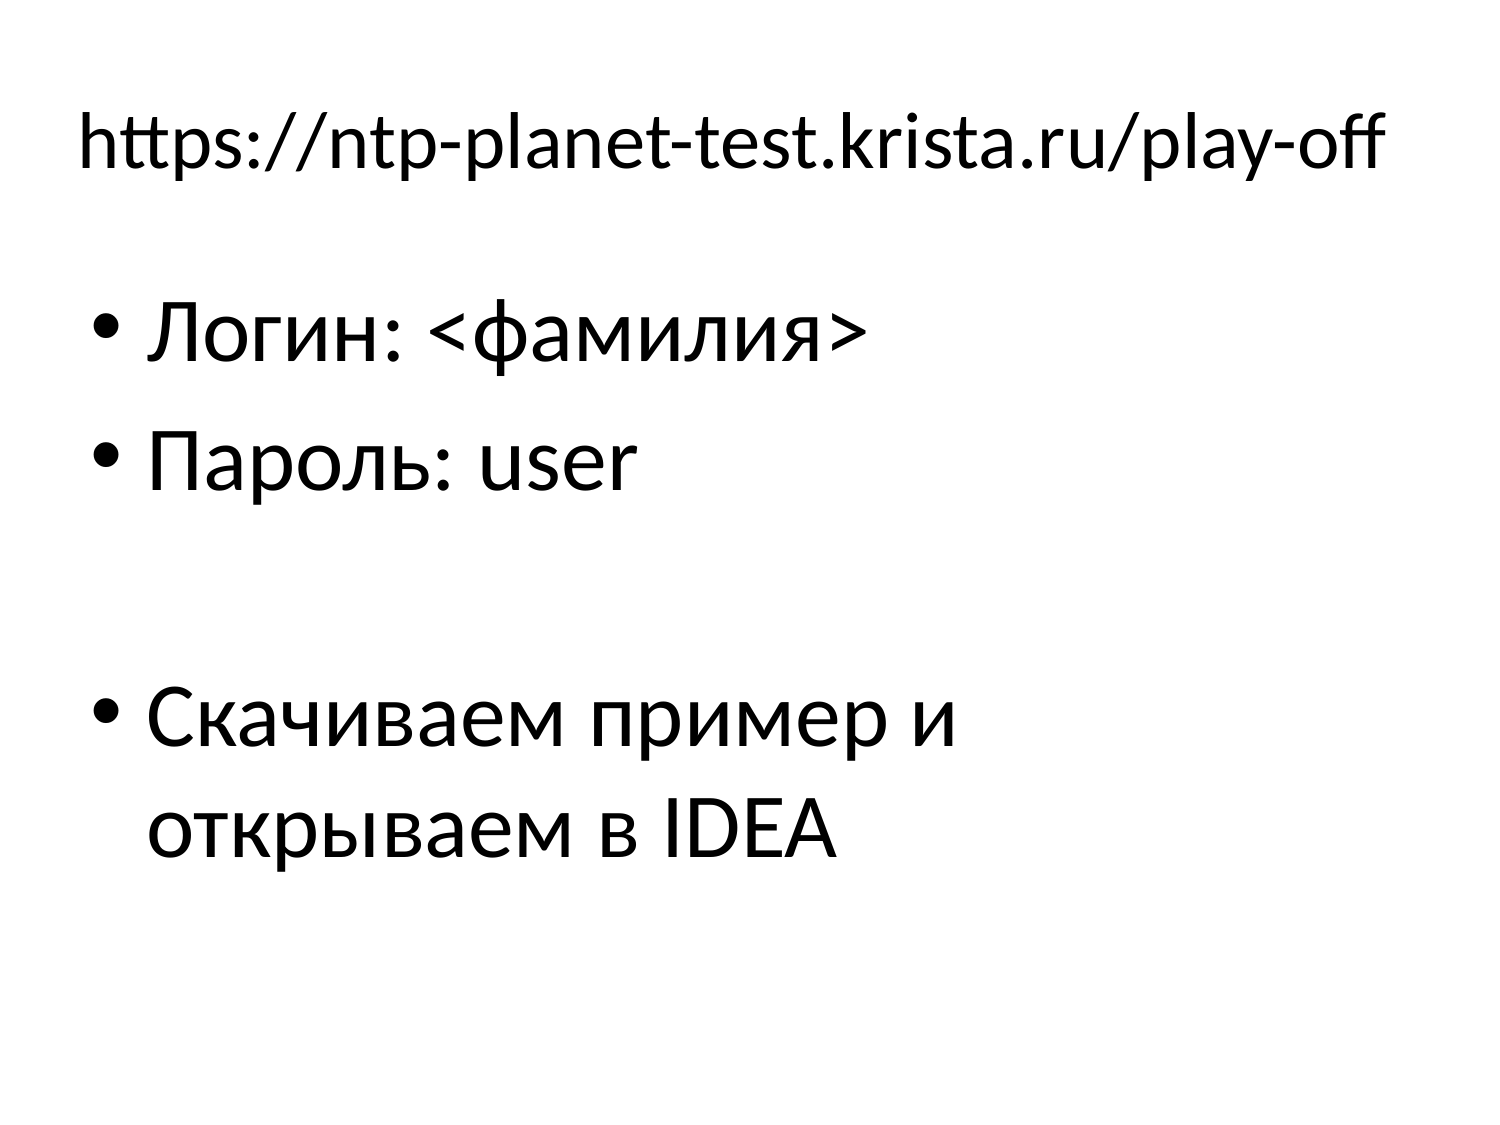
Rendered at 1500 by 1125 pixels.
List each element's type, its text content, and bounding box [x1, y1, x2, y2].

title https://ntp-planet-test.krista.ru/play-off [29, 42, 1437, 231]
list Логин: <фамилия> Пароль: user Скачиваем пример и открываем в IDEA [75, 262, 1425, 1005]
